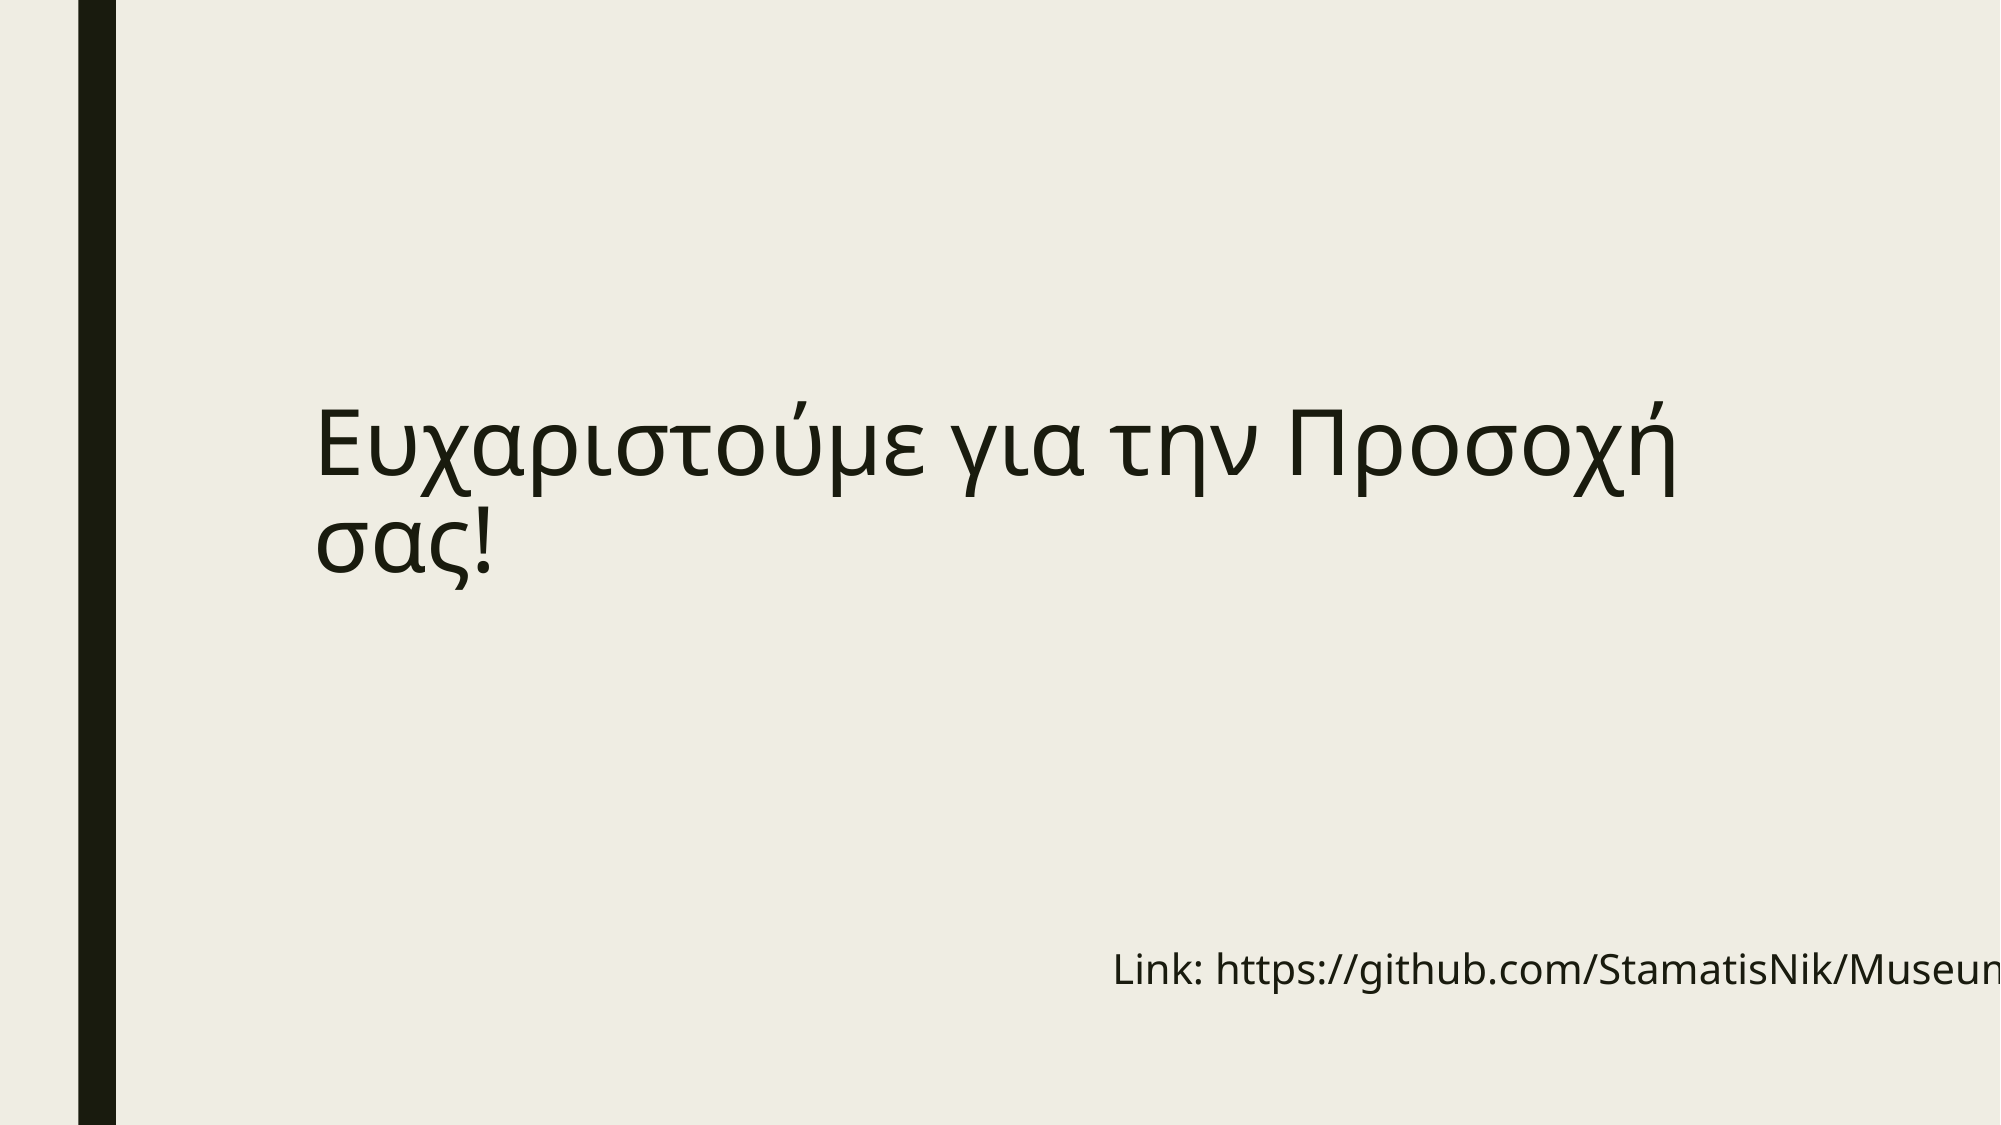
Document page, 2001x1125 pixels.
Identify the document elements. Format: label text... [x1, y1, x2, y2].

list Link: https://github.com/StamatisNik/Museums [1097, 940, 2000, 1125]
title Ευχαριστούμε για την Προσοχή σας! [298, 389, 1874, 634]
